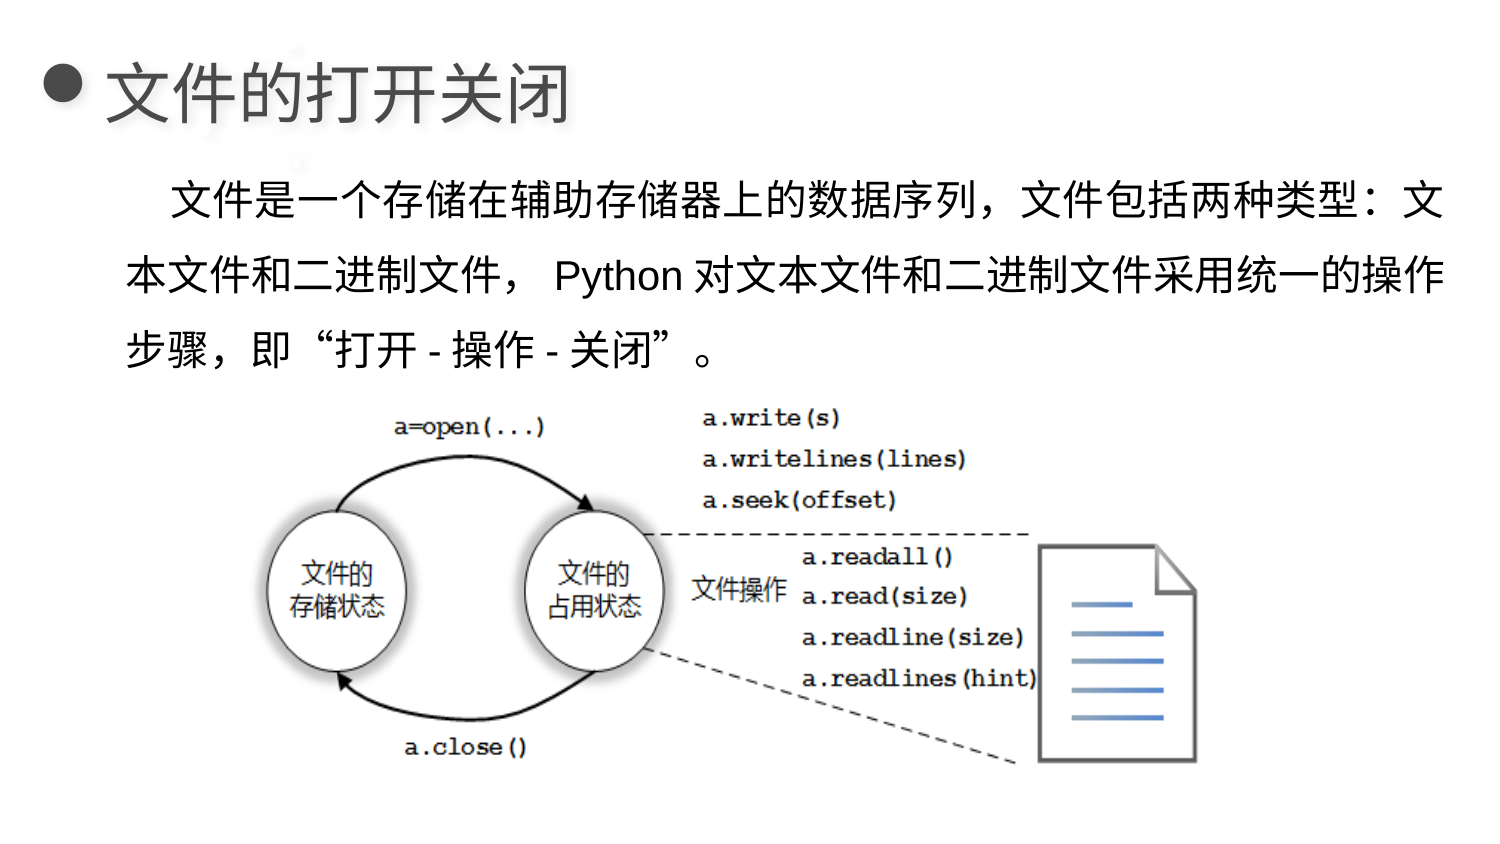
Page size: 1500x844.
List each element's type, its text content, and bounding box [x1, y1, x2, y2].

picture [194, 29, 346, 182]
text_box 文件的打开关闭 [23, 4, 587, 140]
text_box 文件是一个存储在辅助存储器上的数据序列，文件包括两种类型：文本文件和二进制文件，Python对文本文件和二进制文件采用统一的操作步骤，即“打开-操作-关闭”。 [110, 140, 1460, 381]
picture [246, 395, 1253, 779]
